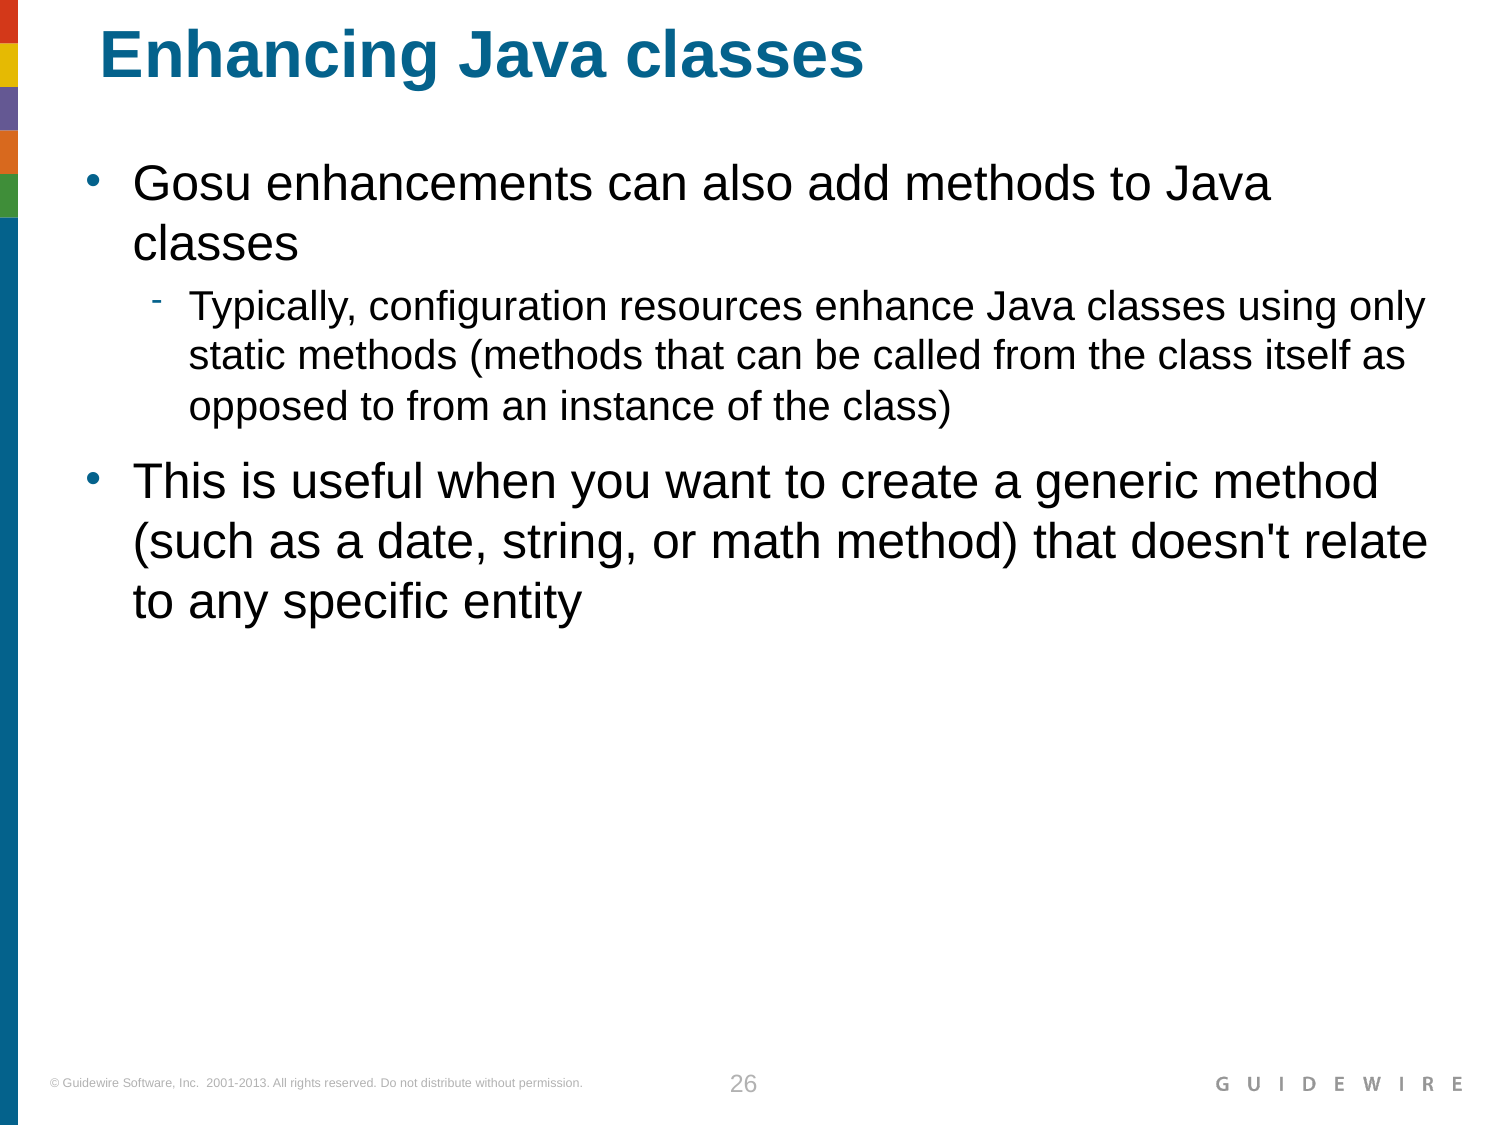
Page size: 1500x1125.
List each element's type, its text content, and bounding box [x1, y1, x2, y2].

list Gosu enhancements can also add methods to Java classes Typically, configuration resources enhance Java classes using only static methods (methods that can be called from the class itself as opposed to from an instance of the class) This is useful when you want to create a generic method (such as a date, string, or math method) that doesn't relate to any specific entity [85, 149, 1451, 1050]
picture [1215, 1073, 1480, 1096]
title Enhancing Java classes [81, 19, 1446, 142]
